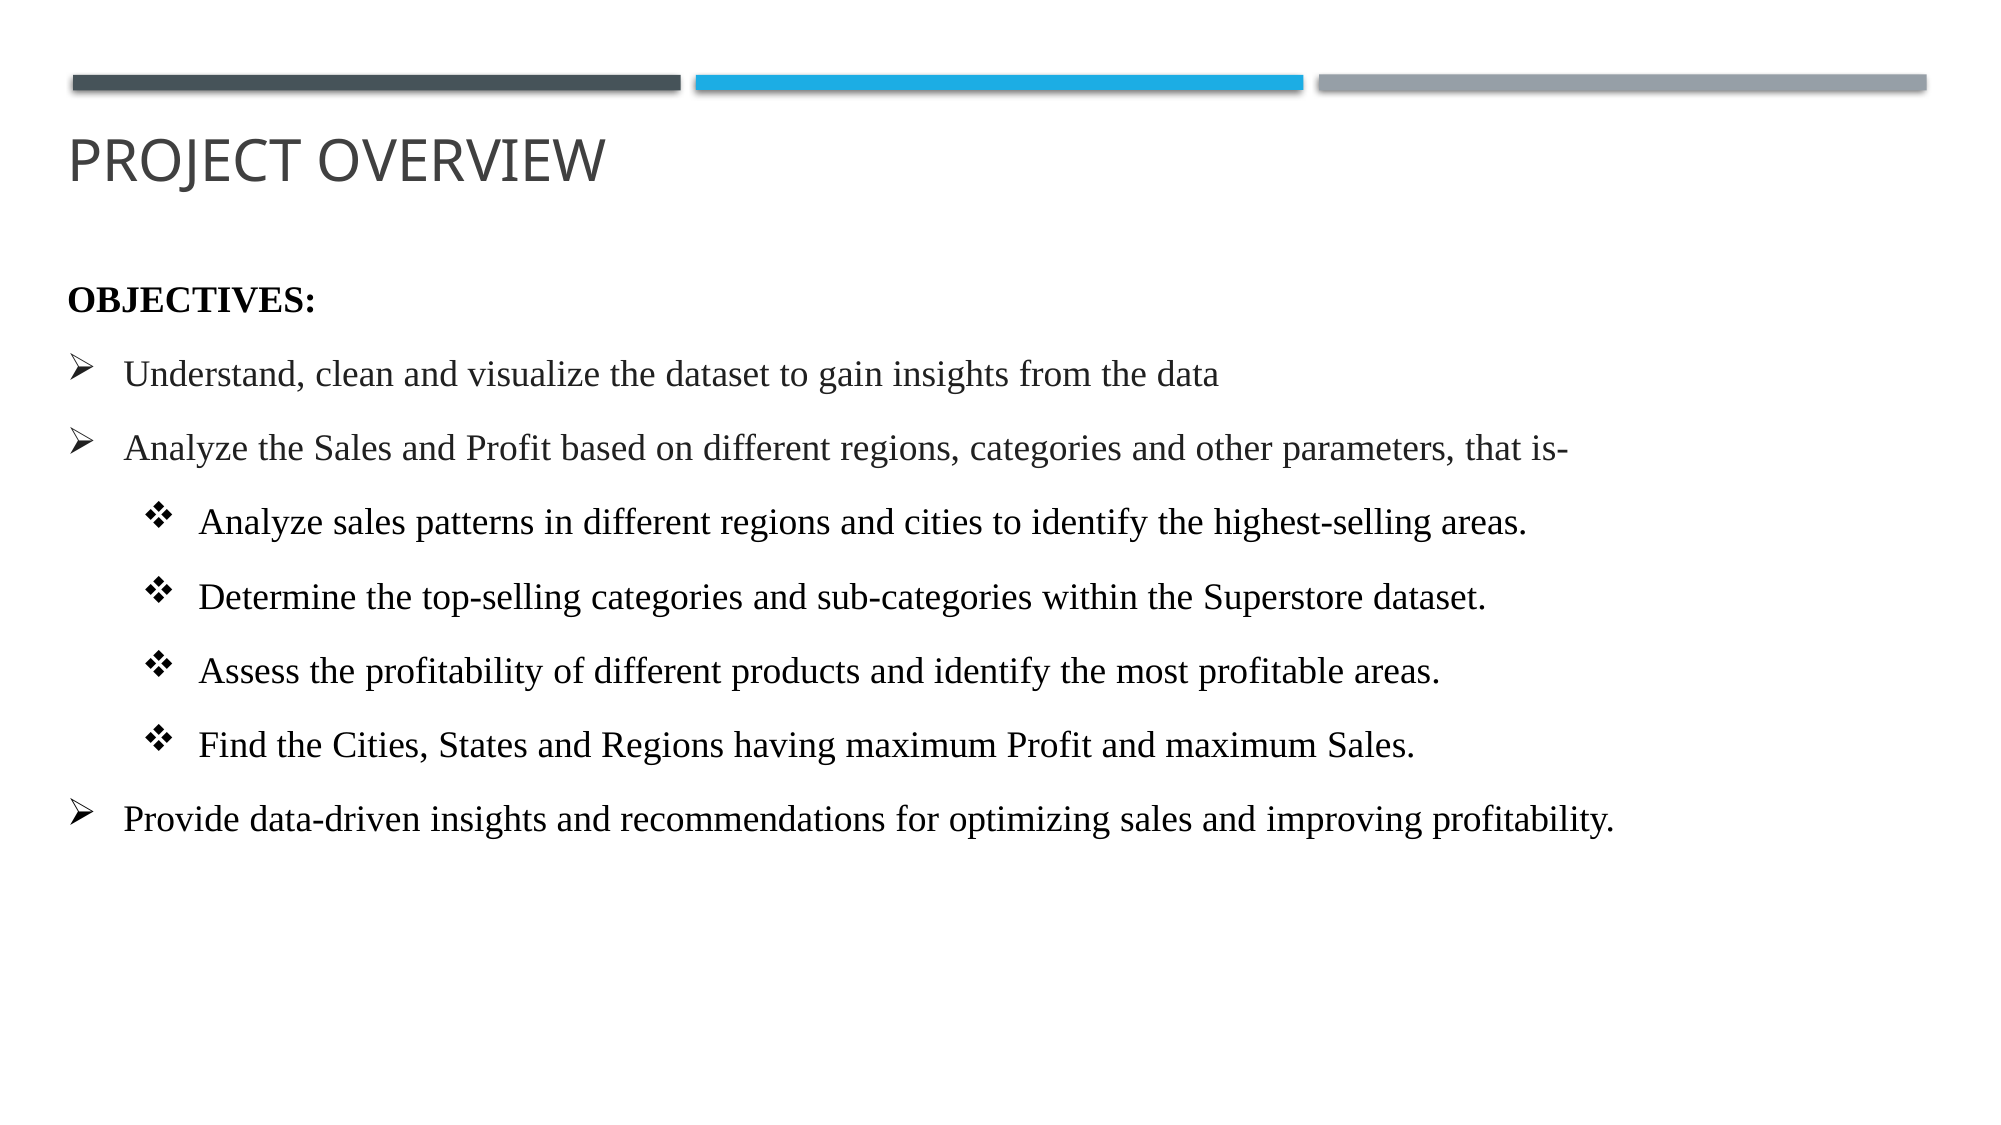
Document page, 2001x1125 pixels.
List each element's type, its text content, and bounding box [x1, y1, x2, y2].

text_box OBJECTIVES: Understand, clean and visualize the dataset to gain insights from the data Analyze the Sales and Profit based on different regions, categories and other parameters, that is- Analyze sales patterns in different regions and cities to identify the highest-selling areas. Determine the top-selling categories and sub-categories within the Superstore dataset. Assess the profitability of different products and identify the most profitable areas. Find the Cities, States and Regions having maximum Profit and maximum Sales. Provide data-driven insights and recommendations for optimizing sales and improving profitability. [65, 243, 1782, 840]
title PROJECT OVERVIEW [65, 2, 698, 193]
